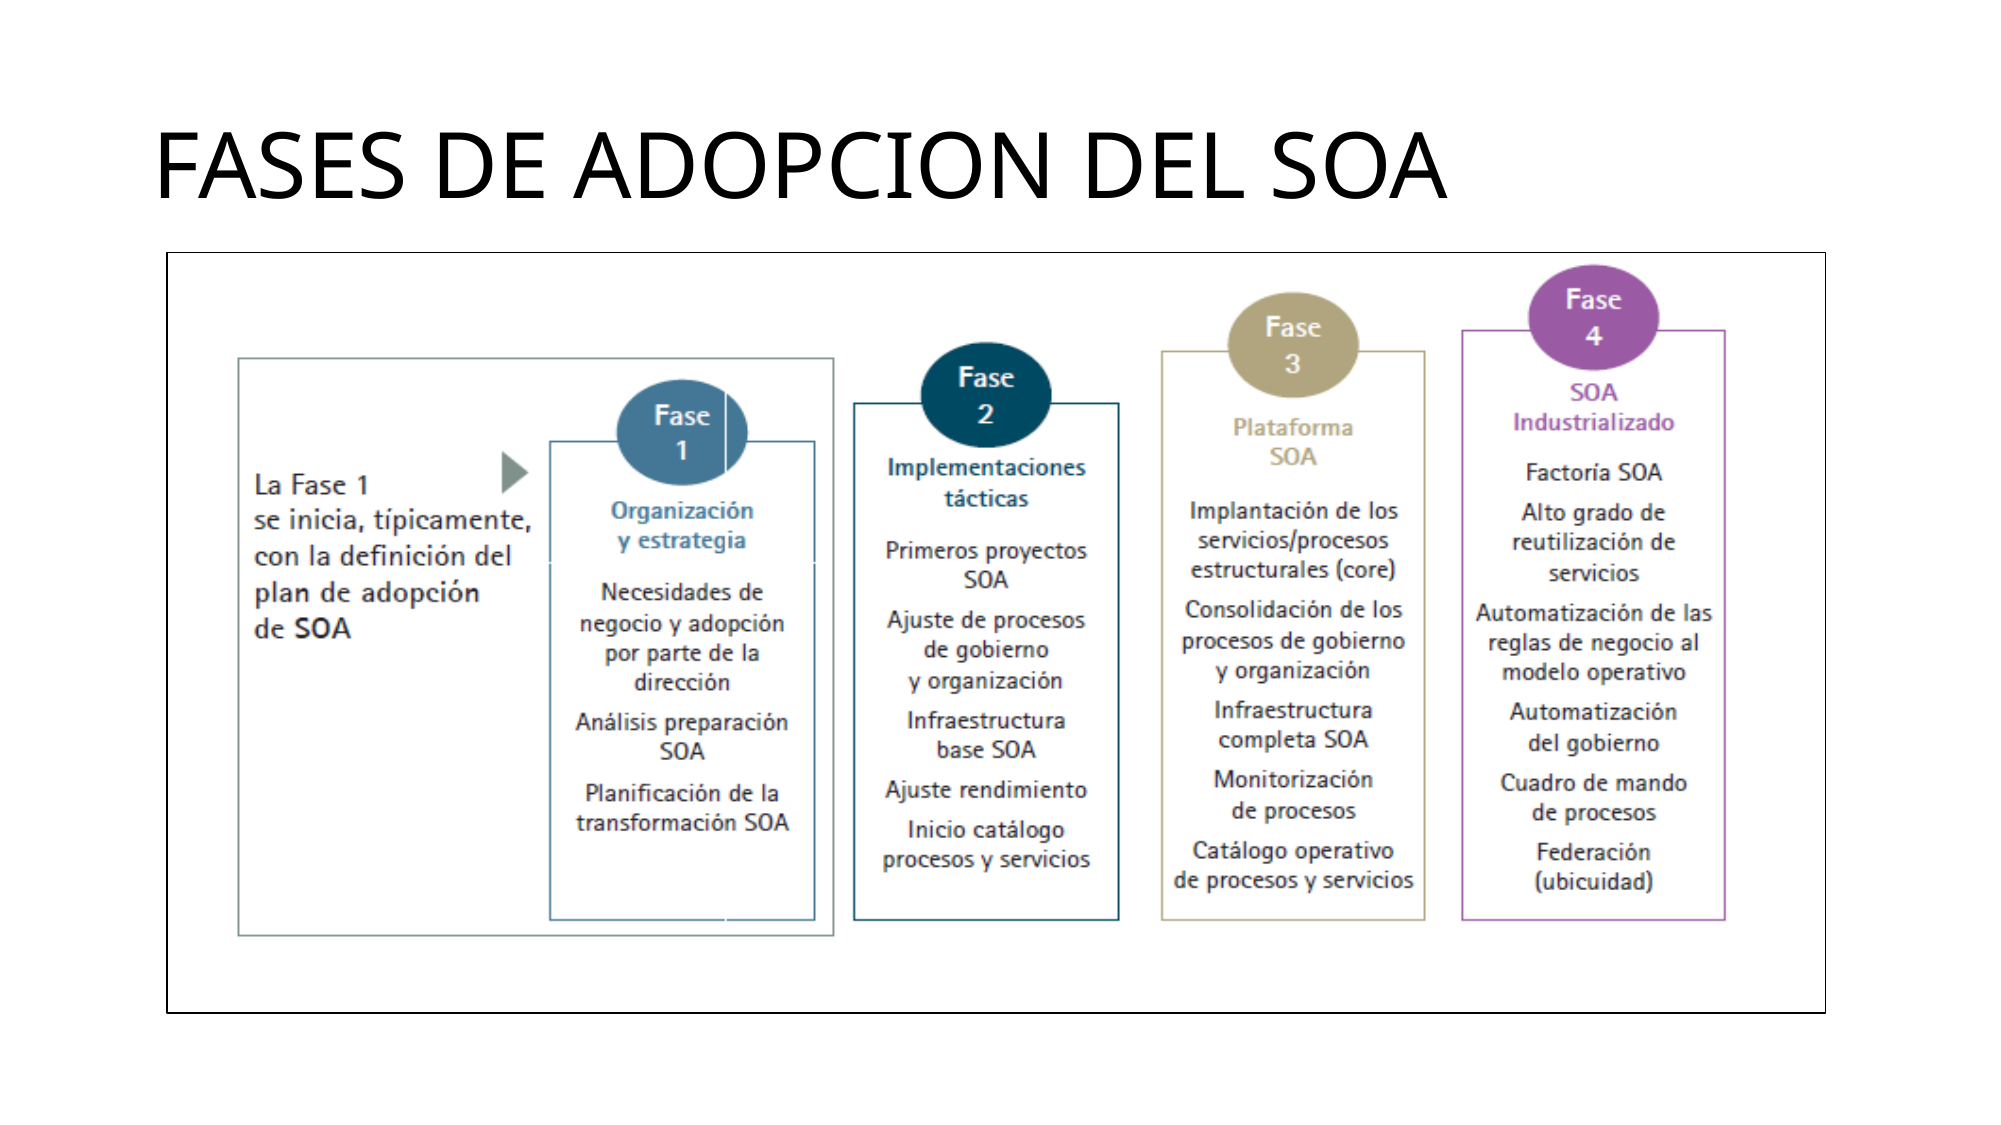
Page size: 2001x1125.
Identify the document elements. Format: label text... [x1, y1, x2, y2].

title FASES DE ADOPCION DEL SOA [137, 59, 1863, 278]
picture [167, 253, 1825, 1013]
